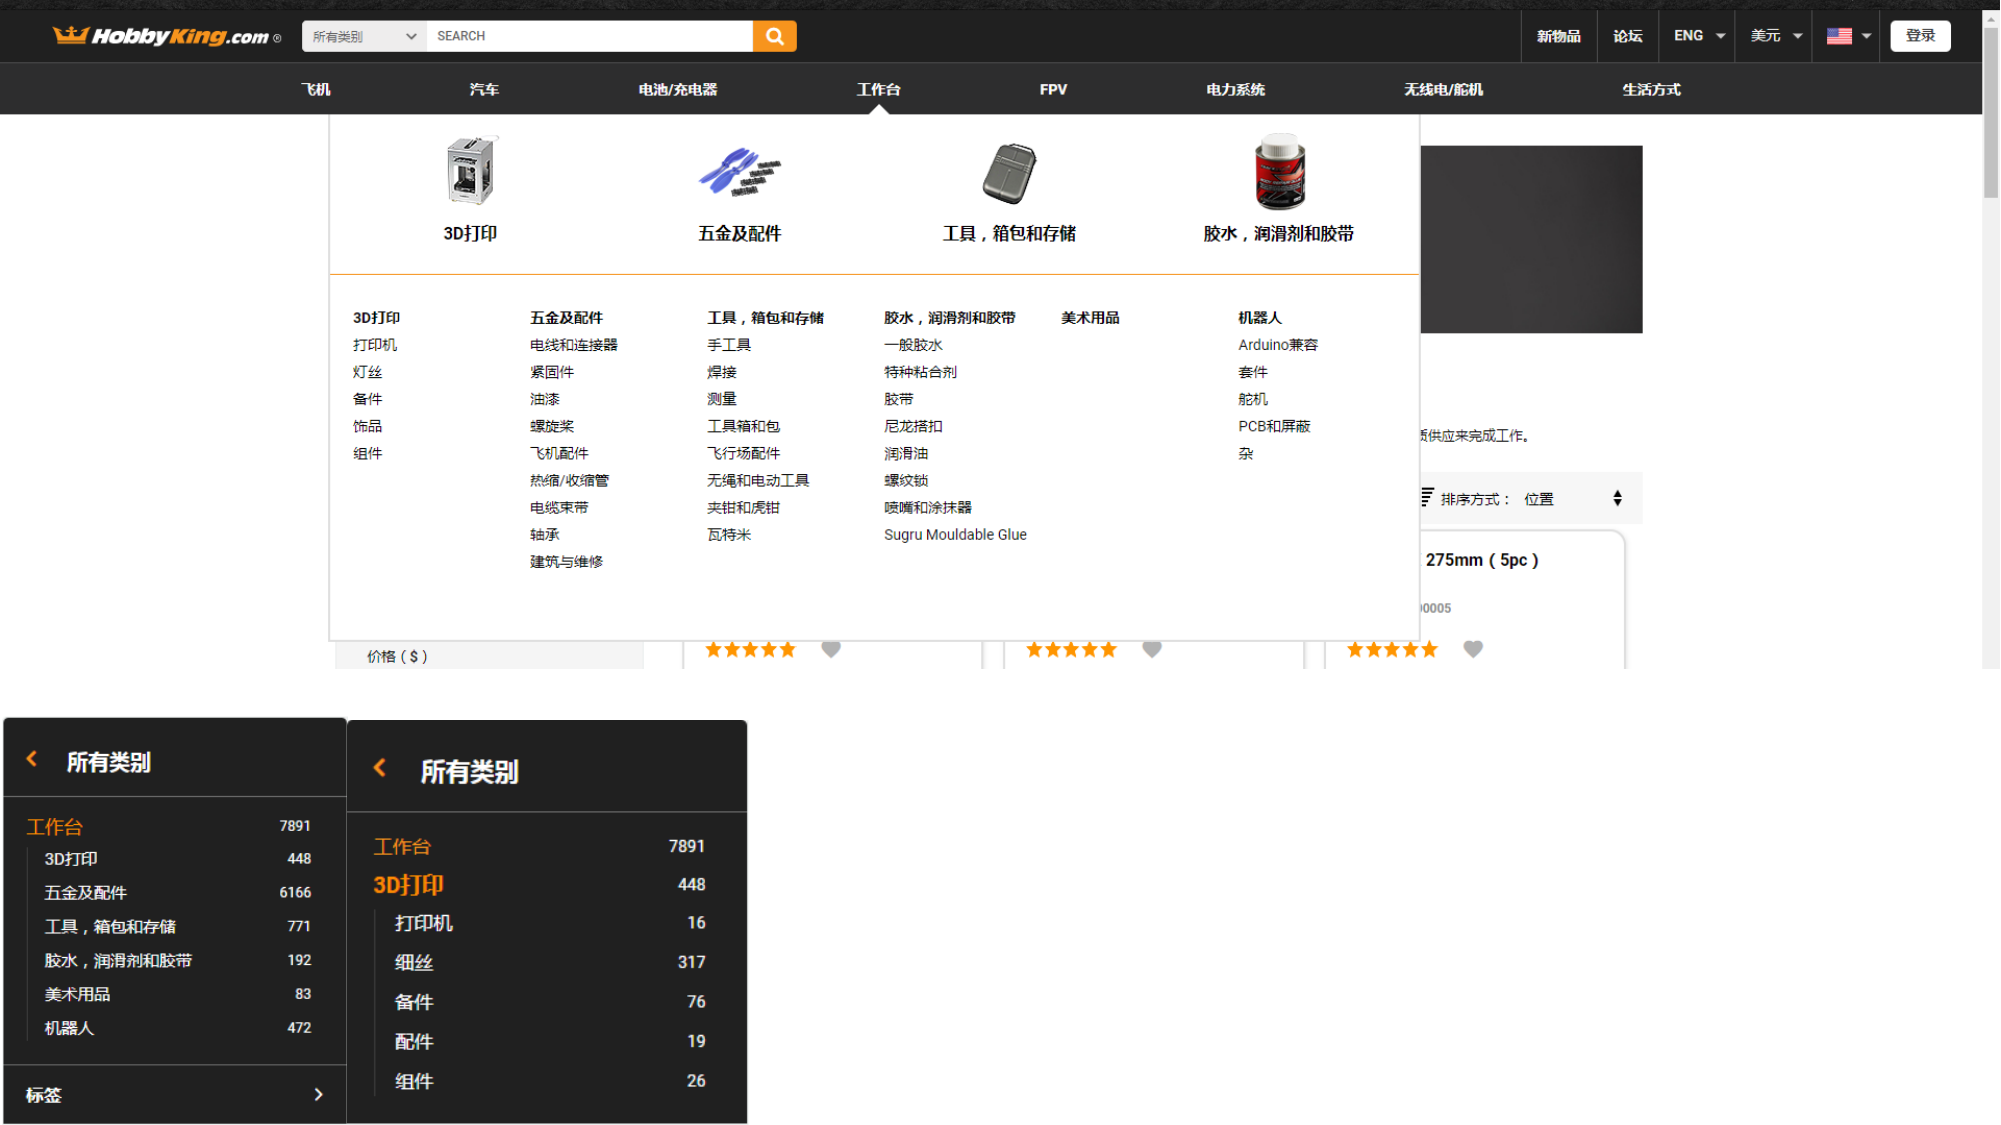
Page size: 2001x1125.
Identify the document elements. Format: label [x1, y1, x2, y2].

picture [0, 0, 2000, 669]
picture [0, 712, 750, 1125]
